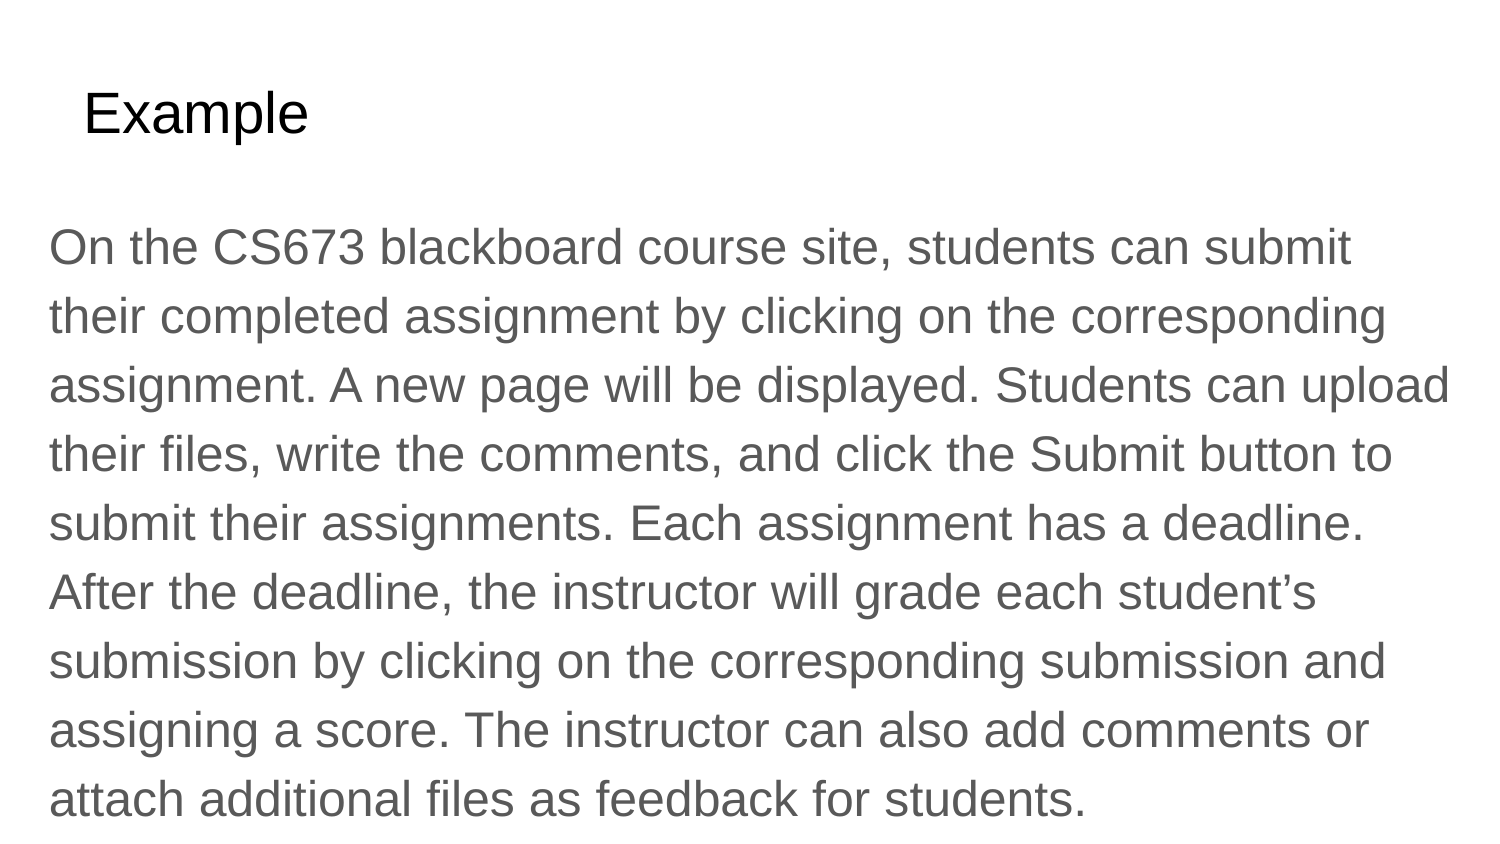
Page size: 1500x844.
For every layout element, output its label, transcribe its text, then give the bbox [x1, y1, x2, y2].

list On the CS673 blackboard course site, students can submit their completed assignment by clicking on the corresponding assignment. A new page will be displayed. Students can upload their files, write the comments, and click the Submit button to submit their assignments. Each assignment has a deadline. After the deadline, the instructor will grade each student’s submission by clicking on the corresponding submission and assigning a score. The instructor can also add comments or attach additional files as feedback for students. [33, 190, 1467, 754]
title Example [68, 60, 1467, 155]
